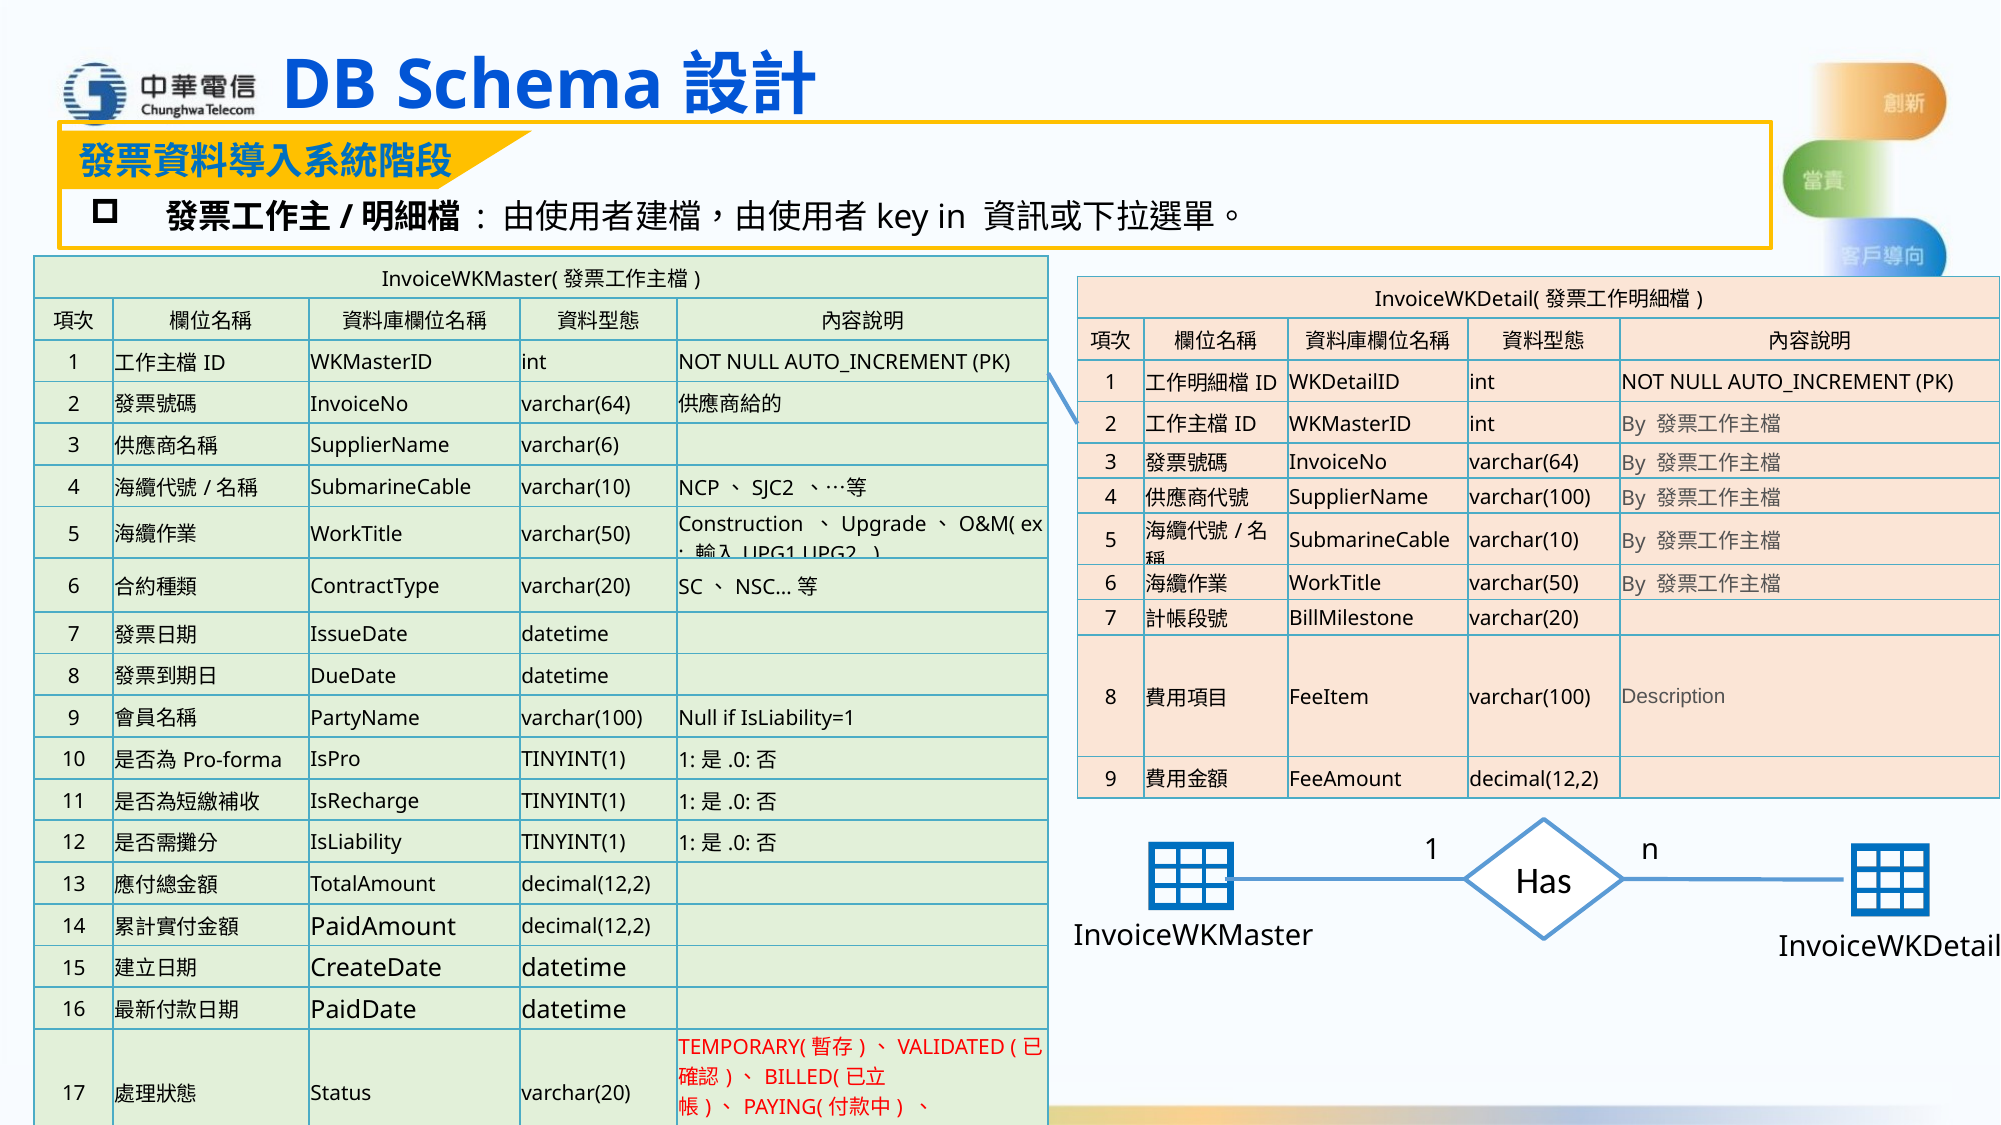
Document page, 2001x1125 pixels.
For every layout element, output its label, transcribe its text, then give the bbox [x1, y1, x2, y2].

table_cell 2 [1078, 402, 1143, 442]
table_cell 1 [1078, 361, 1143, 401]
table_cell 海纜作業 [1145, 565, 1287, 599]
table_cell 是否為短繳補收 [114, 780, 308, 819]
table_cell 海纜代號​/名稱 [114, 466, 308, 506]
table_cell PartyName [310, 696, 519, 736]
table_cell 資料庫欄位名稱 [310, 299, 519, 339]
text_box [1077, 817, 1310, 960]
table_cell [678, 863, 1047, 903]
table_cell varchar(6) [521, 424, 676, 464]
table_cell IsPro [310, 738, 519, 778]
table_cell 17 [35, 1030, 112, 1125]
table_cell decimal(12,2) [521, 863, 676, 903]
table_cell int [521, 341, 676, 381]
table_cell TEMPORARY(暫存)、VALIDATED (已確認)、BILLED(已立帳)、PAYING(付款中) 、 COMPLETE(完成付款結案)、INVALID(作廢) [678, 1030, 1047, 1125]
table_cell datetime [521, 988, 676, 1028]
table_cell varchar(64) [521, 382, 676, 422]
table_cell IsLiability [310, 821, 519, 861]
table_cell 應付總金額 [114, 863, 308, 903]
table_cell 7 [35, 613, 112, 653]
table_header InvoiceWKDetail(發票工作明細檔) [1078, 277, 1999, 317]
table_cell 最新付款日期 [114, 988, 308, 1028]
table_cell datetime [521, 613, 676, 653]
table_cell WorkTitle [310, 507, 519, 557]
table_cell SubmarineCable [1289, 514, 1467, 564]
table_cell [1621, 757, 1999, 797]
table_cell Construction 、Upgrade、O&M( ex: 輸入UPG1,UPG2.. ) [678, 507, 1047, 557]
table_cell SupplierName [310, 424, 519, 464]
table_cell By 發票工作主檔 [1621, 444, 1999, 477]
table_cell 費用項目 [1145, 636, 1287, 756]
table_cell 海纜代號​/名稱 [1145, 514, 1287, 564]
table_cell SC、NSC…等 [678, 559, 1047, 611]
table_cell PaidAmount [310, 905, 519, 945]
table_cell varchar(100) [1469, 636, 1619, 756]
table_cell 工作明細檔ID [1145, 361, 1287, 401]
table_cell Description [1621, 636, 1999, 756]
table_cell 內容說明 [678, 299, 1047, 339]
table_cell 8 [35, 654, 112, 694]
table_cell By 發票工作主檔 [1621, 514, 1999, 564]
text_box 發票工作主/明細檔 : 由使用者建檔，由使用者key in 資訊或下拉選單。 [75, 188, 1579, 243]
table_cell varchar(20) [1469, 600, 1619, 634]
table_cell 費用金額 [1145, 757, 1287, 797]
table_cell WorkTitle [1289, 565, 1467, 599]
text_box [1780, 817, 2000, 970]
table_cell SubmarineCable [310, 466, 519, 506]
table_cell [678, 946, 1047, 986]
table_cell NOT NULL AUTO_INCREMENT (PK) [678, 341, 1047, 381]
table_cell 項次 [1078, 319, 1143, 359]
table_cell varchar(64) [1469, 444, 1619, 477]
table_cell 累計實付金額 [114, 905, 308, 945]
table_cell 發票號碼 [1145, 444, 1287, 477]
table_cell TINYINT(1) [521, 738, 676, 778]
table_cell 供應商給的 [678, 382, 1042, 422]
table_cell NOT NULL AUTO_INCREMENT (PK) [1621, 361, 1999, 401]
table_cell [1621, 600, 1999, 634]
table_cell BillMilestone [1289, 600, 1467, 634]
table_cell 合約種類 [114, 559, 308, 611]
table_cell 工作主檔ID [1145, 402, 1287, 442]
table_cell DueDate [310, 654, 519, 694]
table_cell 資料型態 [1469, 319, 1619, 359]
table_cell varchar(20) [521, 1030, 676, 1125]
table_cell 供應商名稱 [114, 424, 308, 464]
table_cell 3 [35, 424, 112, 464]
text_box Has [1465, 818, 1622, 939]
table_cell 11 [35, 780, 112, 819]
table_cell decimal(12,2) [521, 905, 676, 945]
table_cell 發票到期日 [114, 654, 308, 694]
table_cell 15 [35, 946, 112, 986]
table_cell By 發票工作主檔 [1621, 565, 1999, 599]
picture [0, 0, 2001, 1125]
table_cell 1:是.0:否 [678, 738, 1047, 778]
table_cell 是否為Pro-forma [114, 738, 308, 778]
text_box DB Schema設計 [266, 32, 1752, 140]
table_cell Null if IsLiability=1 [678, 696, 1047, 736]
table_cell 資料型態 [521, 299, 676, 339]
table_cell FeeItem [1289, 636, 1467, 756]
table_cell 8 [1078, 636, 1143, 756]
table_cell WKDetailID [1289, 361, 1467, 401]
table_cell InvoiceNo [310, 382, 519, 422]
table_cell 16 [35, 988, 112, 1028]
table_cell 欄位名稱 [1145, 319, 1287, 359]
table_cell 10 [35, 738, 112, 778]
table_header InvoiceWKMaster(發票工作主檔) [35, 257, 1047, 297]
table_cell Status [310, 1030, 519, 1125]
table_cell [678, 905, 1047, 945]
table_cell NCP、SJC2 、…等 [678, 466, 1047, 506]
table_cell 內容說明 [1621, 319, 1999, 359]
table_cell 海纜作業 [114, 507, 308, 557]
table_cell 項次 [35, 299, 112, 339]
table_cell 9 [35, 696, 112, 736]
table_cell 5 [1078, 514, 1143, 564]
table_cell 4 [35, 466, 112, 506]
table_cell varchar(50) [1469, 565, 1619, 599]
table_cell 12 [35, 821, 112, 861]
table_cell 建立日期 [114, 946, 308, 986]
table_cell 資料庫欄位名稱 [1289, 319, 1467, 359]
table_cell 會員名稱 [114, 696, 308, 736]
table_cell 13 [35, 863, 112, 903]
table_cell 是否需攤分 [114, 821, 308, 861]
table_cell datetime [521, 654, 676, 694]
table_cell TotalAmount [310, 863, 519, 903]
table_cell varchar(10) [1469, 514, 1619, 564]
table_cell 計帳段號 [1145, 600, 1287, 634]
table_cell By 帳單明細檔 [1780, 880, 1840, 884]
table_cell 欄位名稱 [114, 299, 308, 339]
text_box [59, 121, 1772, 249]
table_cell 供應商代號 [1145, 479, 1287, 512]
table_cell PaidDate [310, 988, 519, 1028]
table_cell TINYINT(1) [521, 821, 676, 861]
table_cell varchar(100) [521, 696, 676, 736]
table_cell 2 [35, 382, 112, 422]
table_cell varchar(50) [521, 507, 676, 557]
table_cell [678, 988, 1047, 1028]
table_cell TINYINT(1) [521, 780, 676, 819]
text_box n [1626, 823, 1668, 873]
table_cell InvoiceNo [1289, 444, 1467, 477]
table_cell By 發票工作主檔 [1621, 479, 1999, 512]
table_cell [678, 654, 1047, 694]
table_cell decimal(12,2) [1469, 757, 1619, 797]
table_cell 4 [1078, 479, 1143, 512]
table_cell IssueDate [310, 613, 519, 653]
table_cell 1:是.0:否 [678, 780, 1047, 819]
table_cell ContractType [310, 559, 519, 611]
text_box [1047, 372, 1078, 424]
table_cell datetime [521, 946, 676, 986]
table_cell [678, 424, 1047, 464]
table_cell varchar(10) [521, 466, 676, 506]
table_cell varchar(100) [1469, 479, 1619, 512]
table_cell WKMasterID [310, 341, 519, 381]
table_cell 7 [1078, 600, 1143, 634]
text_box 發票資料導入系統階段 [63, 129, 469, 190]
table_cell IsRecharge [310, 780, 519, 819]
table_cell SupplierName [1289, 479, 1467, 512]
table_cell int [1469, 361, 1619, 401]
table_cell 工作主檔ID [114, 341, 308, 381]
table_cell 3 [1078, 444, 1143, 477]
table_cell [678, 613, 1047, 653]
table_cell 14 [35, 905, 112, 945]
table_cell 6 [35, 559, 112, 611]
table_cell CreateDate [310, 946, 519, 986]
table_cell 1 [35, 341, 112, 381]
table_cell 處理狀態 [114, 1030, 308, 1125]
table_cell 發票號碼 [114, 382, 308, 422]
table_cell FeeAmount [1289, 757, 1467, 797]
table_cell By 發票工作主檔 [1621, 402, 1999, 442]
table_cell 1:是.0:否 [678, 821, 1047, 861]
table_cell 5 [35, 507, 112, 557]
table_cell 9 [1078, 757, 1143, 797]
table_cell 6 [1078, 565, 1143, 599]
text_box 1 [1408, 823, 1450, 873]
table_cell WKMasterID [1289, 402, 1467, 442]
table_cell varchar(20) [521, 559, 676, 611]
table_cell 發票日期 [114, 613, 308, 653]
table_cell int [1469, 402, 1619, 442]
